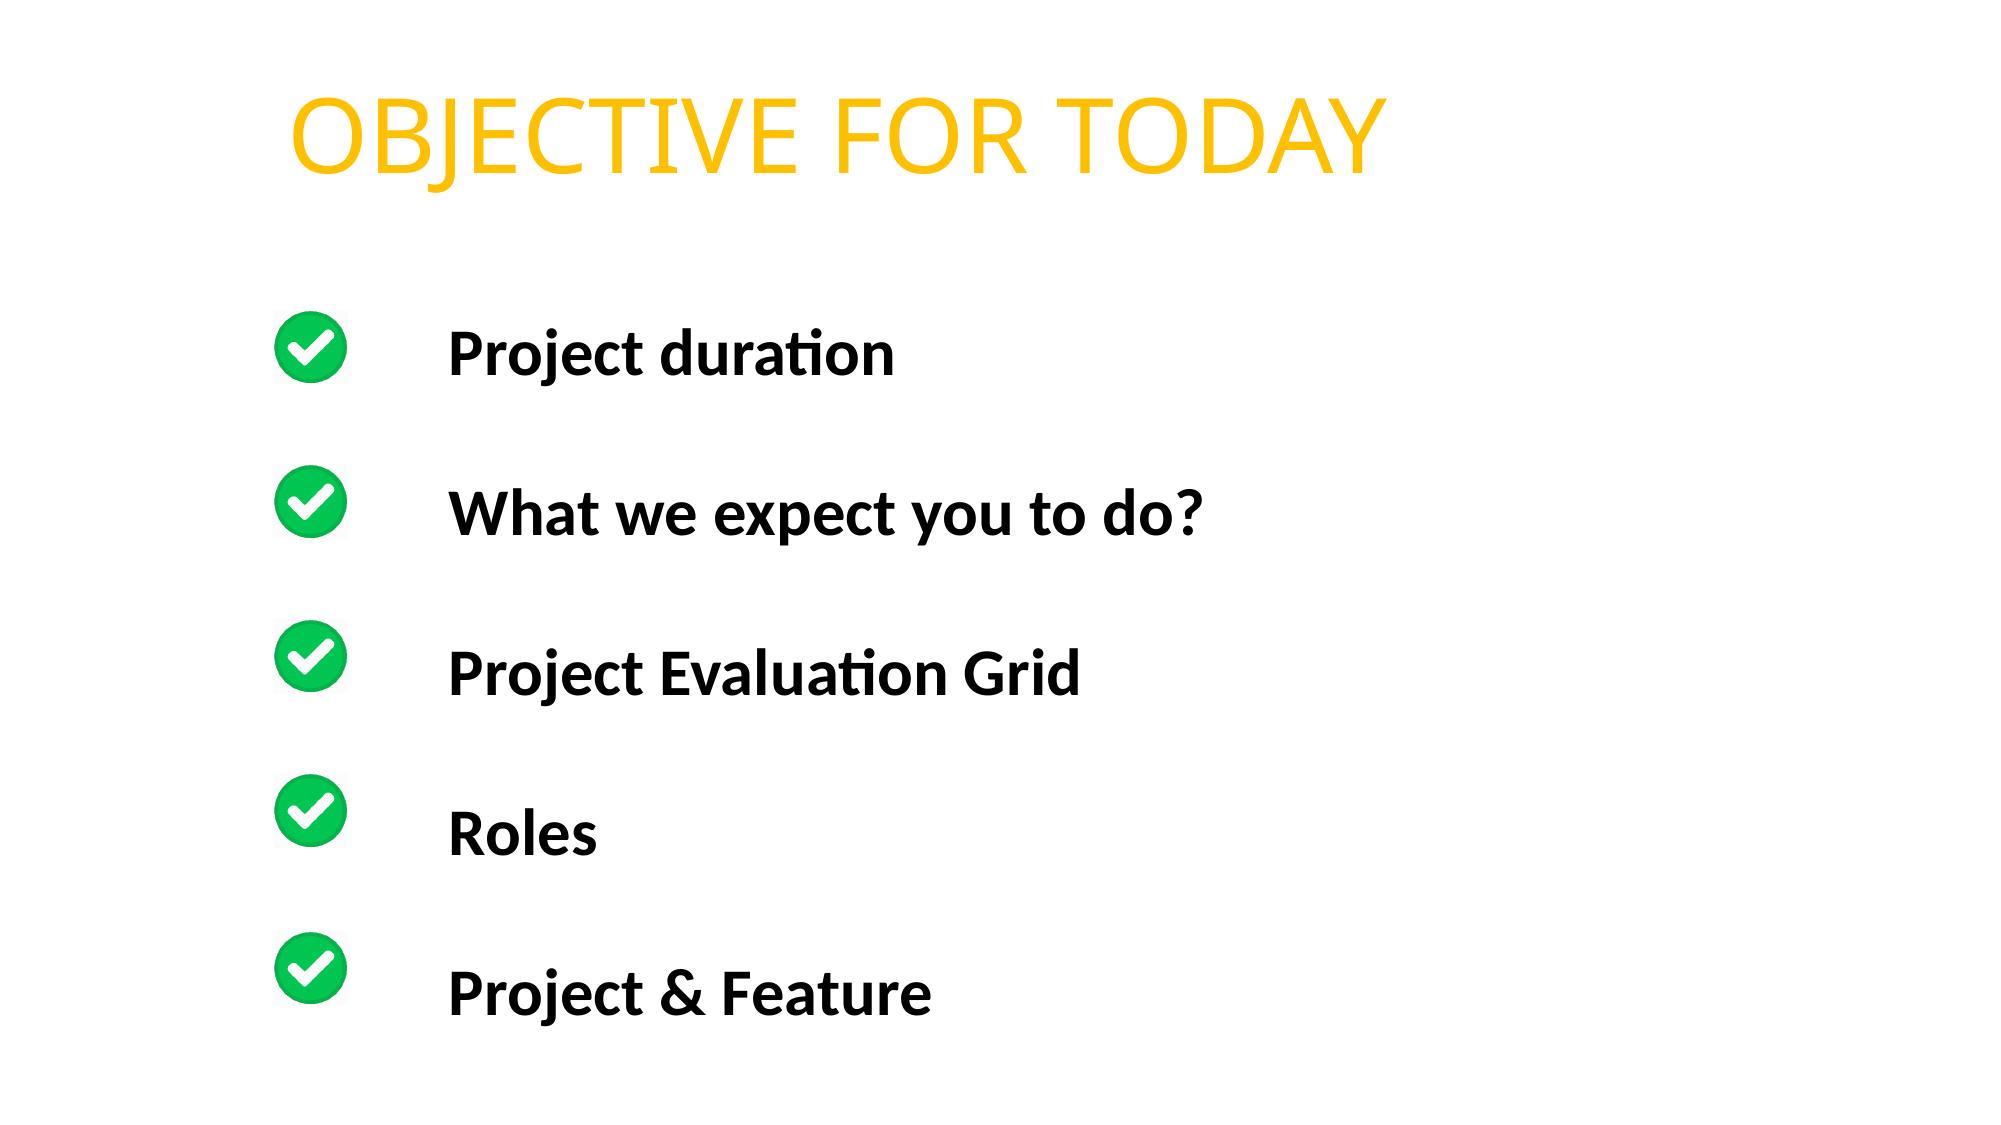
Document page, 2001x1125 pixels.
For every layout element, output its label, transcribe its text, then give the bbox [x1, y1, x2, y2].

text_box OBJECTIVE FOR TODAY [272, 61, 1728, 202]
picture [272, 463, 349, 540]
picture [272, 772, 349, 849]
picture [272, 929, 349, 1007]
picture [272, 617, 349, 695]
text_box Project duration What we expect you to do? Project Evaluation Grid Roles Project & Feature [433, 221, 2000, 1116]
picture [272, 308, 349, 386]
